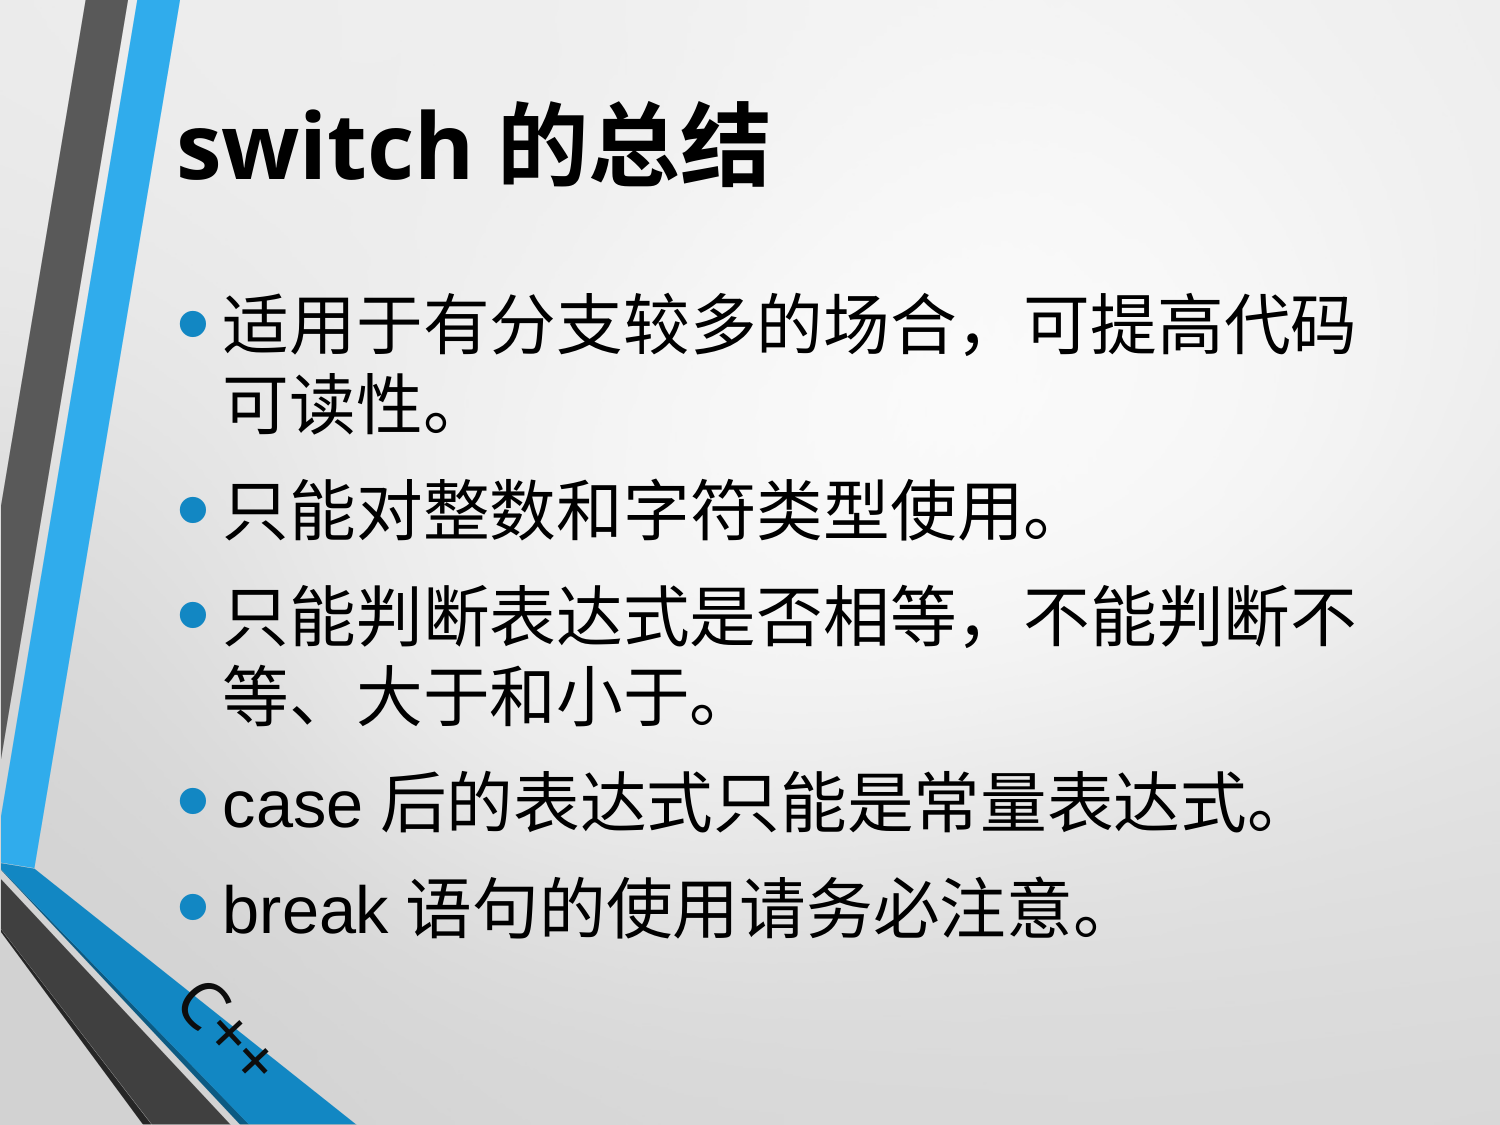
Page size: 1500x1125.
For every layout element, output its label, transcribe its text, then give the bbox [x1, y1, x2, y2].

picture [0, 0, 358, 1125]
title switch的总结 [161, 43, 1425, 242]
list 适用于有分支较多的场合，可提高代码可读性。 只能对整数和字符类型使用。 只能判断表达式是否相等，不能判断不等、大于和小于。 case后的表达式只能是常量表达式。 break语句的使用请务必注意。 [161, 275, 1425, 1053]
